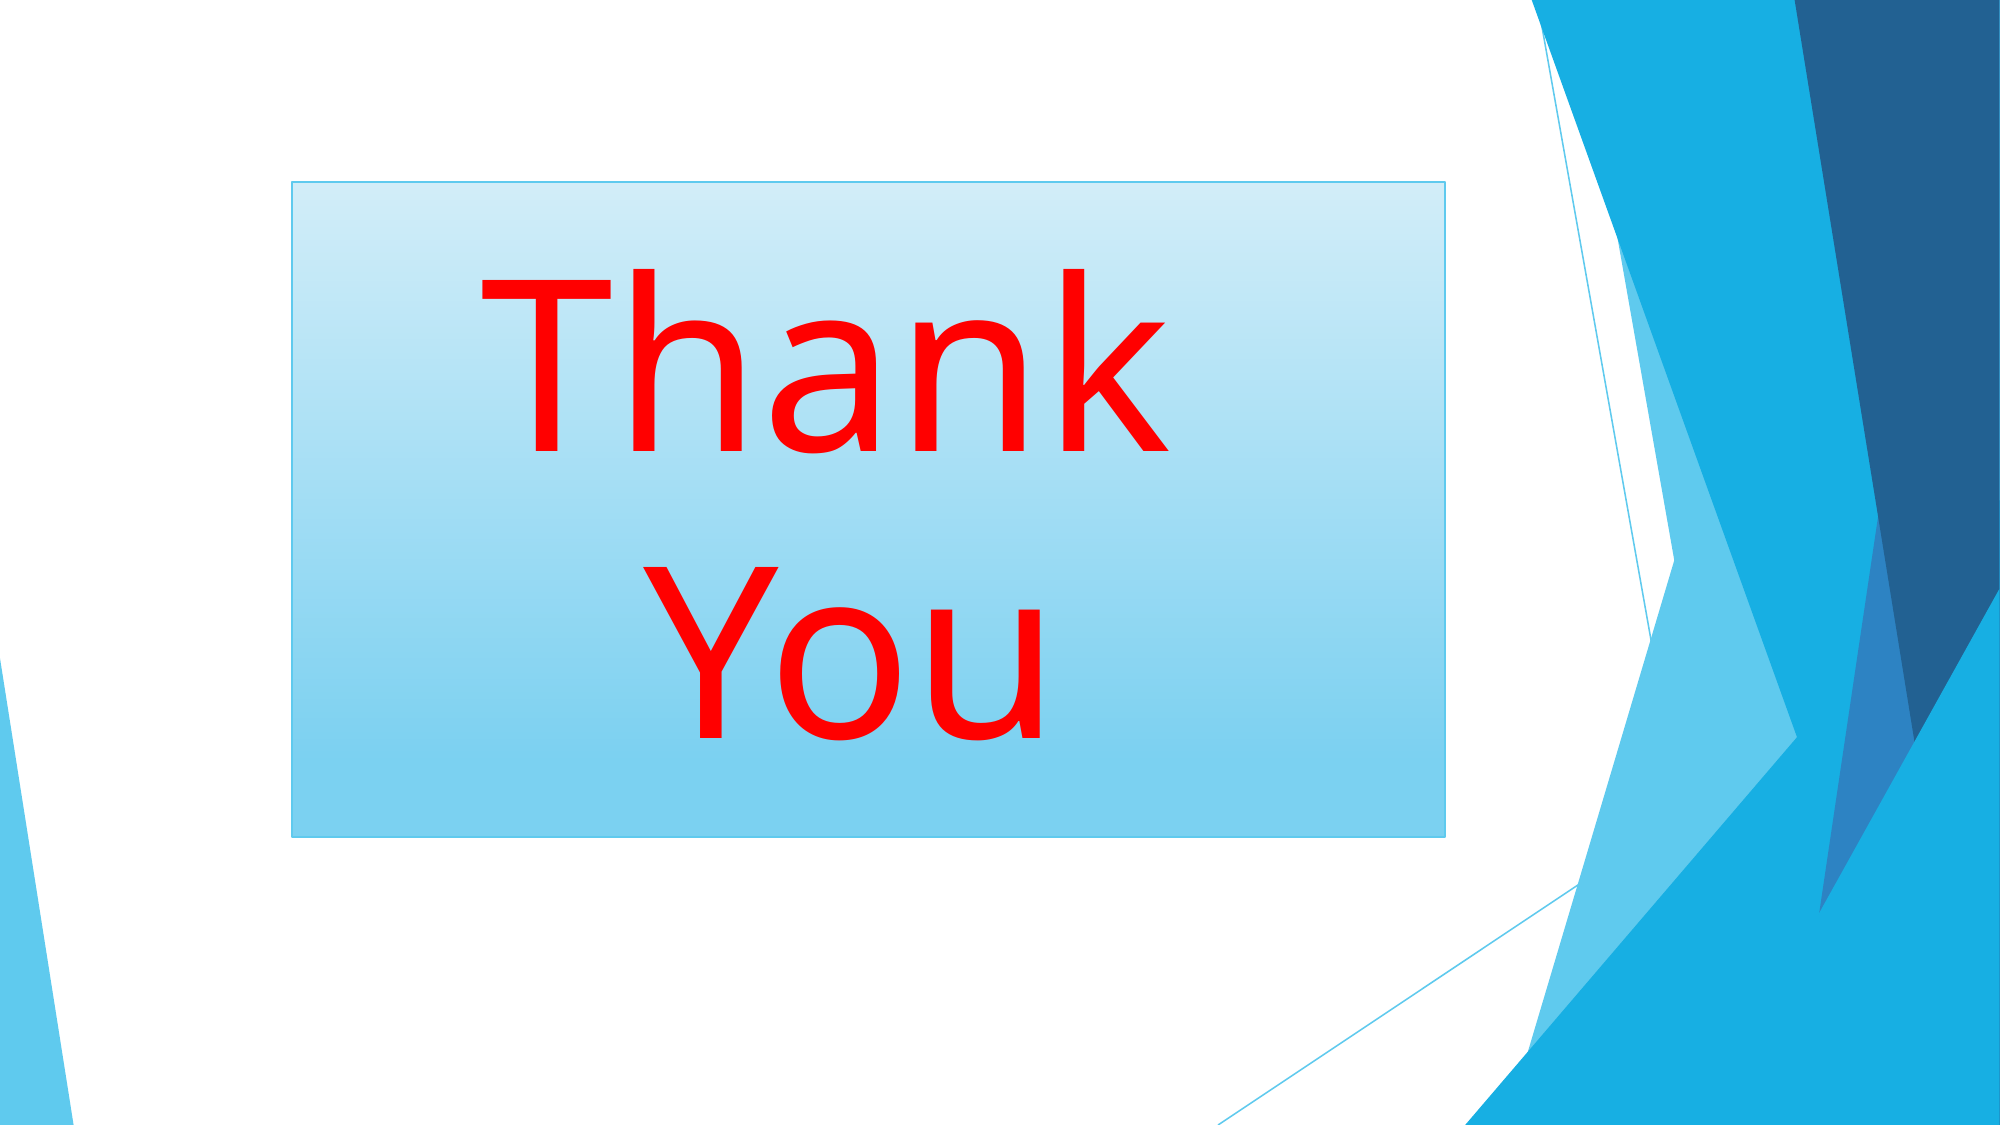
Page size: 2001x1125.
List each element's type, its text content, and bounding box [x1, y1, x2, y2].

title Thank You [478, 209, 1260, 787]
text_box [291, 181, 1446, 837]
